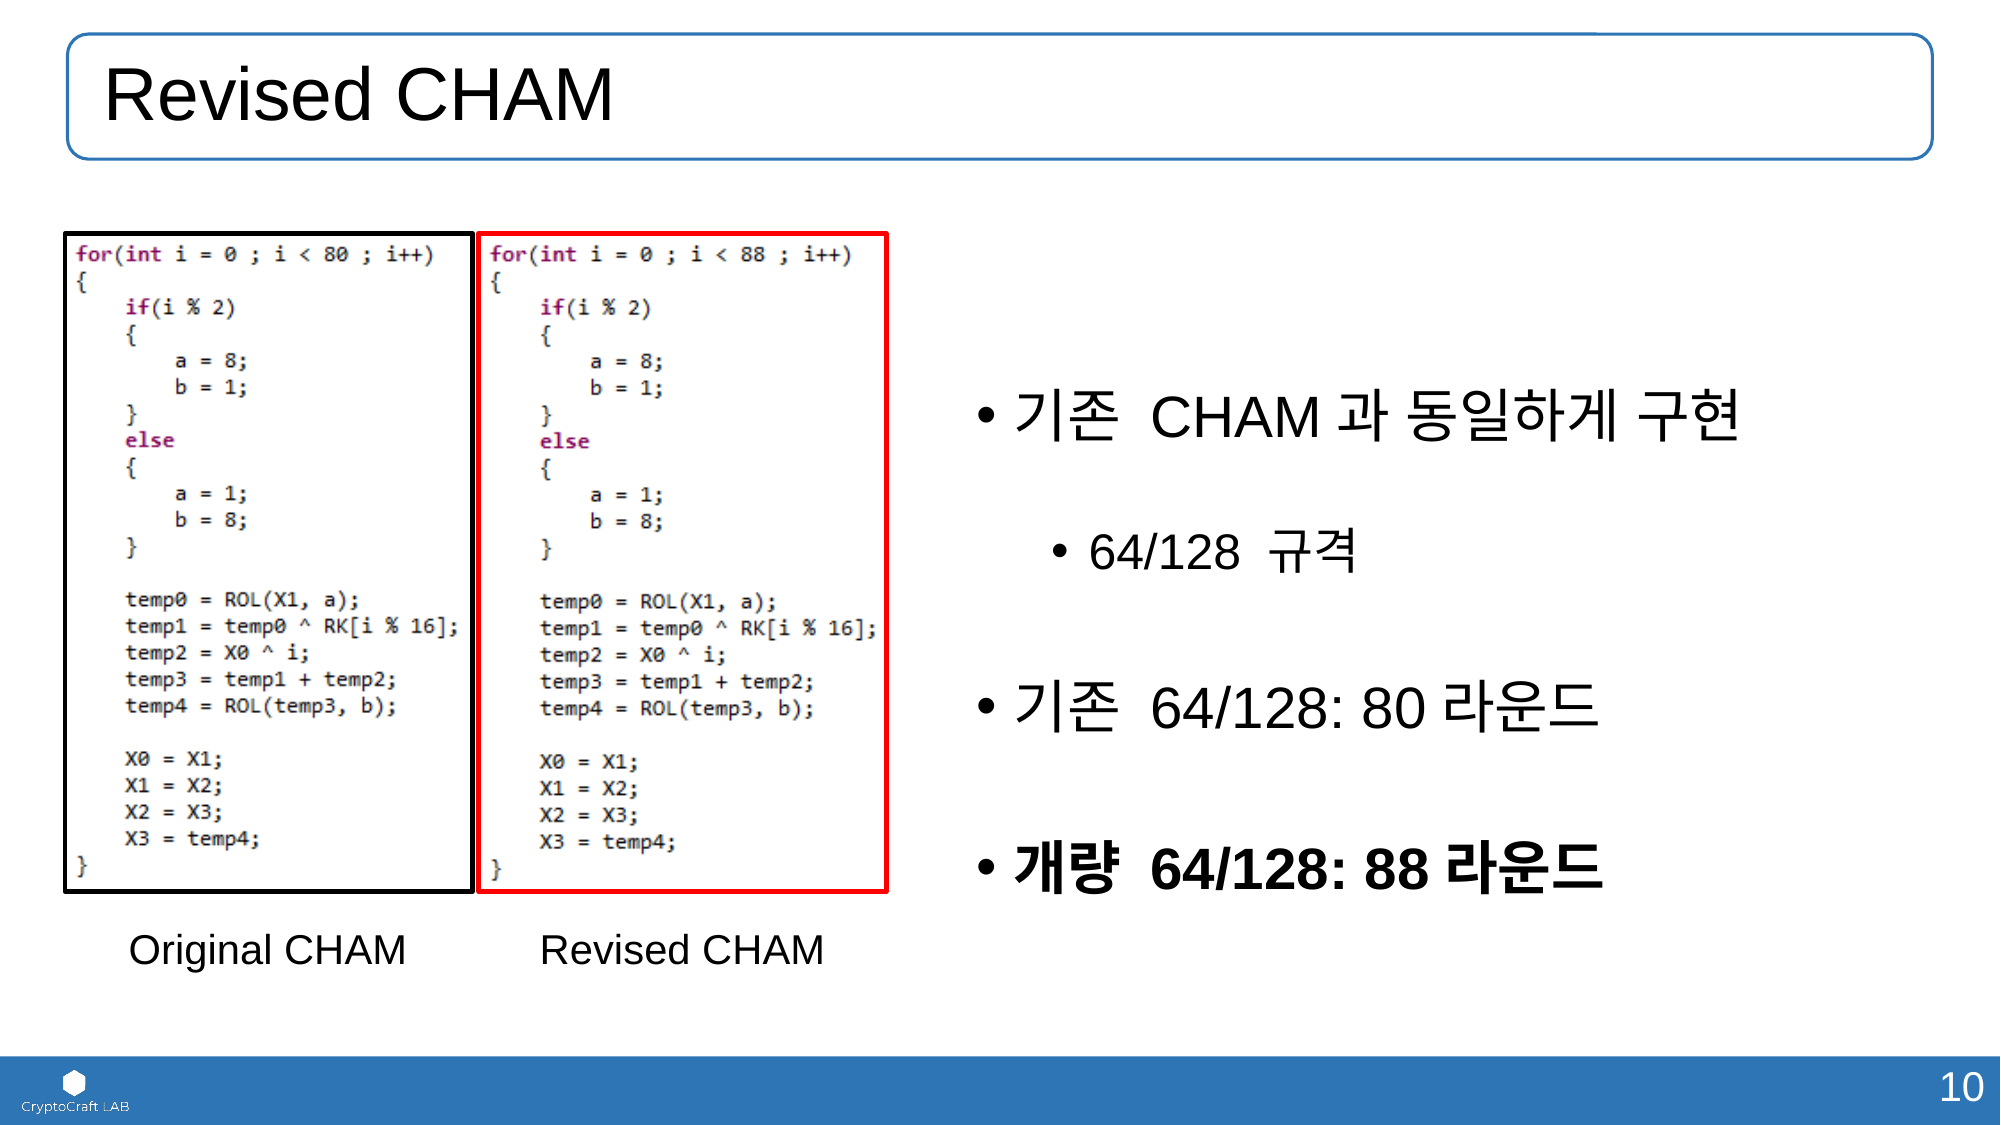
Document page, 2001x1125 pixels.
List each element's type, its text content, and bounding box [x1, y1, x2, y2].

list 기존 CHAM과 동일하게 구현 64/128 규격 기존 64/128: 80라운드 개량 64/128: 88라운드 [960, 192, 1933, 1019]
text_box Original CHAM [113, 915, 423, 981]
title Revised CHAM [67, 34, 1933, 160]
text_box Revised CHAM [524, 915, 841, 981]
picture [67, 235, 471, 890]
picture [481, 235, 884, 890]
picture [13, 1061, 138, 1123]
